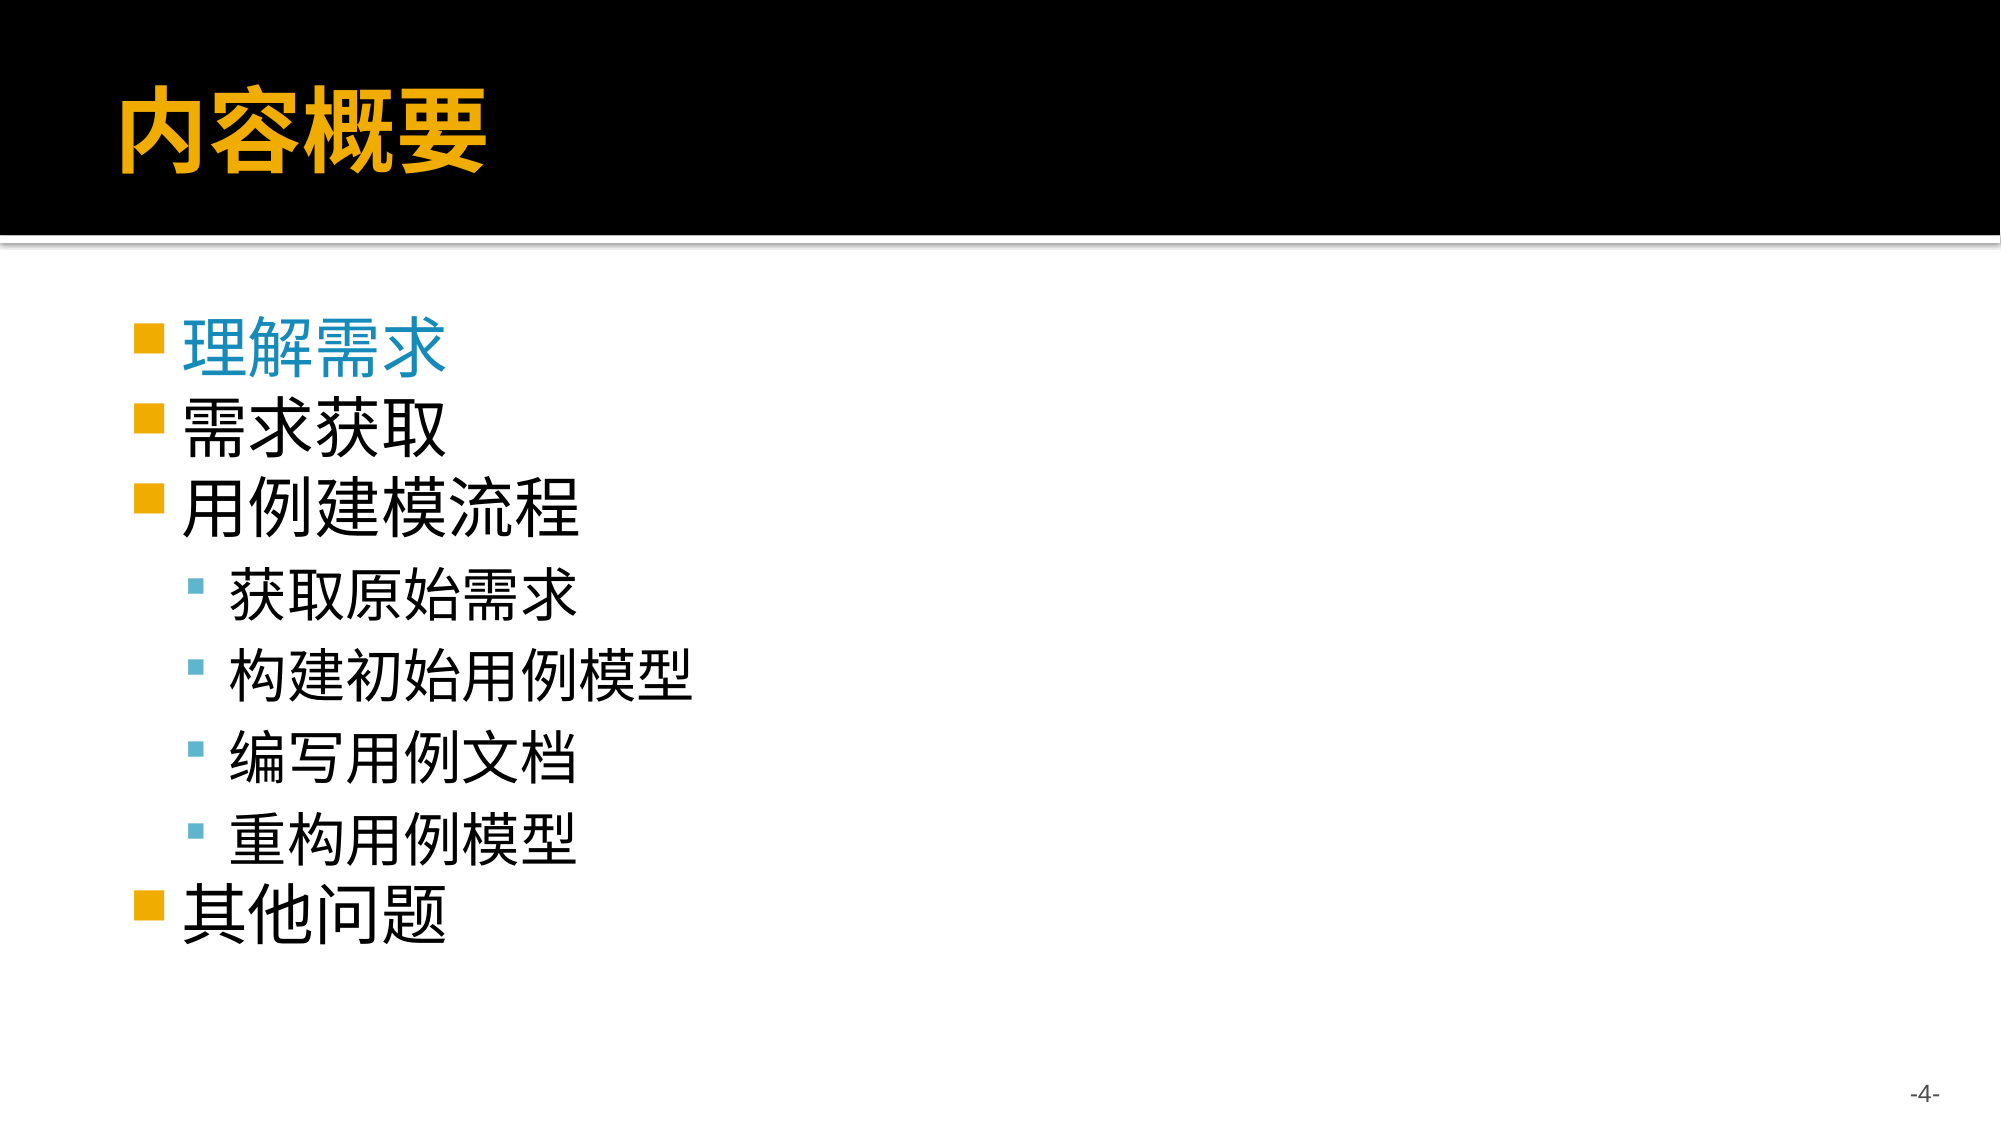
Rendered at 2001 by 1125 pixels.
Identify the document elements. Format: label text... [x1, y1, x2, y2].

slide_number -4- [1794, 1062, 1955, 1108]
title 内容概要 [99, 25, 1900, 231]
list 理解需求 需求获取 用例建模流程 获取原始需求 构建初始用例模型 编写用例文档 重构用例模型 其他问题 [99, 291, 1900, 1050]
